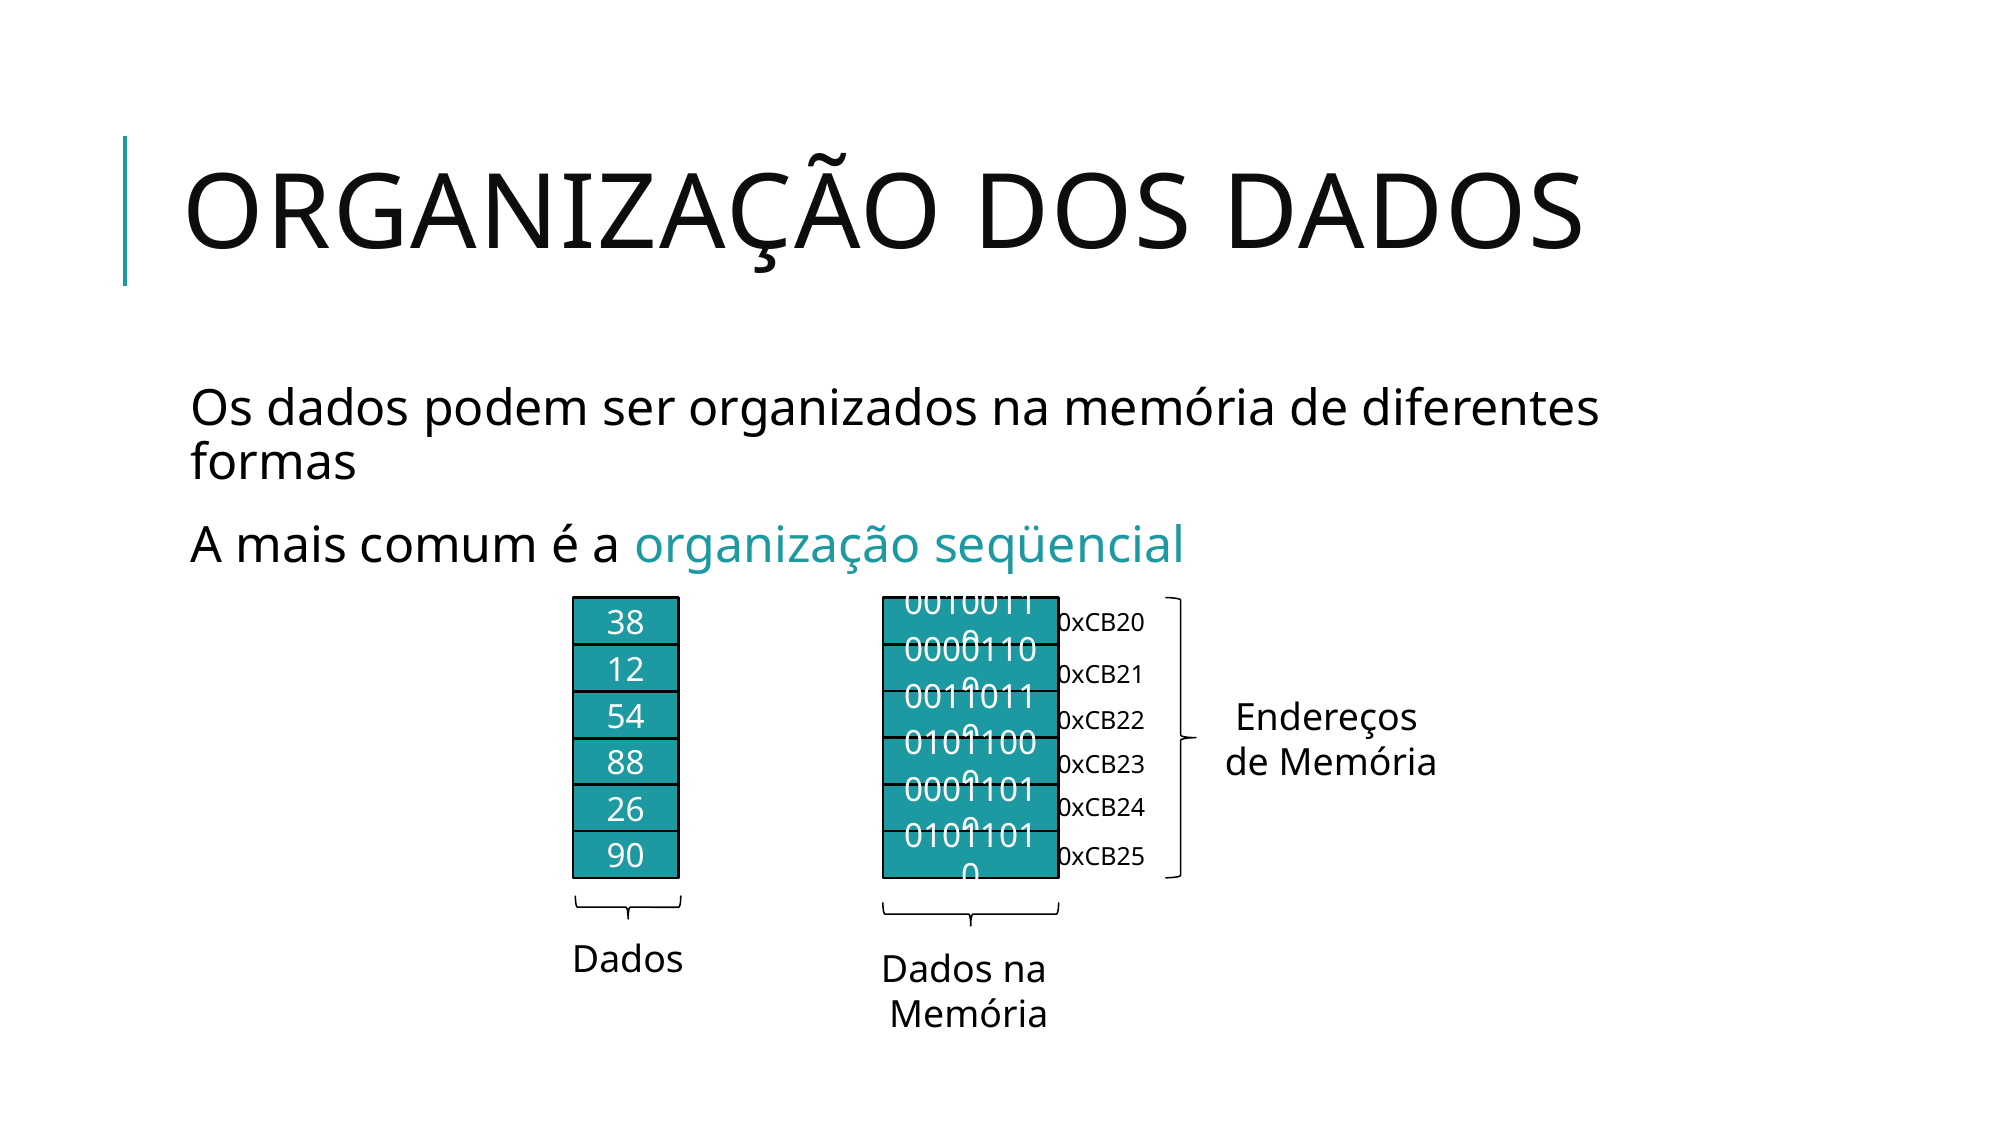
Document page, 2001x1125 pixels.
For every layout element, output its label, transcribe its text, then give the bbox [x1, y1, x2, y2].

text_box Dados [557, 927, 699, 988]
text_box [574, 895, 682, 920]
list Os dados podem ser organizados na memória de diferentes formas A mais comum é a organização seqüencial [168, 375, 1763, 1035]
text_box 0xCB21 [1042, 651, 1160, 697]
text_box 01011010 [882, 830, 1060, 879]
text_box 00001100 [882, 643, 1060, 690]
text_box Endereços de Memória [1209, 685, 1453, 791]
text_box 00110110 [882, 690, 1042, 736]
text_box 0xCB25 [1042, 832, 1161, 878]
text_box 88 [572, 737, 680, 783]
text_box [1165, 596, 1197, 879]
text_box 0xCB20 [1042, 598, 1160, 644]
text_box 54 [572, 690, 680, 737]
text_box 12 [572, 643, 680, 690]
text_box [882, 902, 1060, 927]
text_box 01011000 [882, 736, 1042, 783]
text_box 90 [572, 830, 680, 879]
title Organização dos Dados [168, 96, 1763, 342]
text_box 0xCB24 [1042, 784, 1161, 829]
text_box 0xCB22 [1042, 697, 1160, 741]
text_box 26 [572, 783, 680, 830]
text_box 0xCB23 [1042, 741, 1160, 784]
text_box 00011010 [882, 783, 1060, 830]
text_box Dados na Memória [866, 937, 1072, 1043]
text_box 00100110 [882, 596, 1060, 643]
text_box 38 [572, 596, 680, 643]
